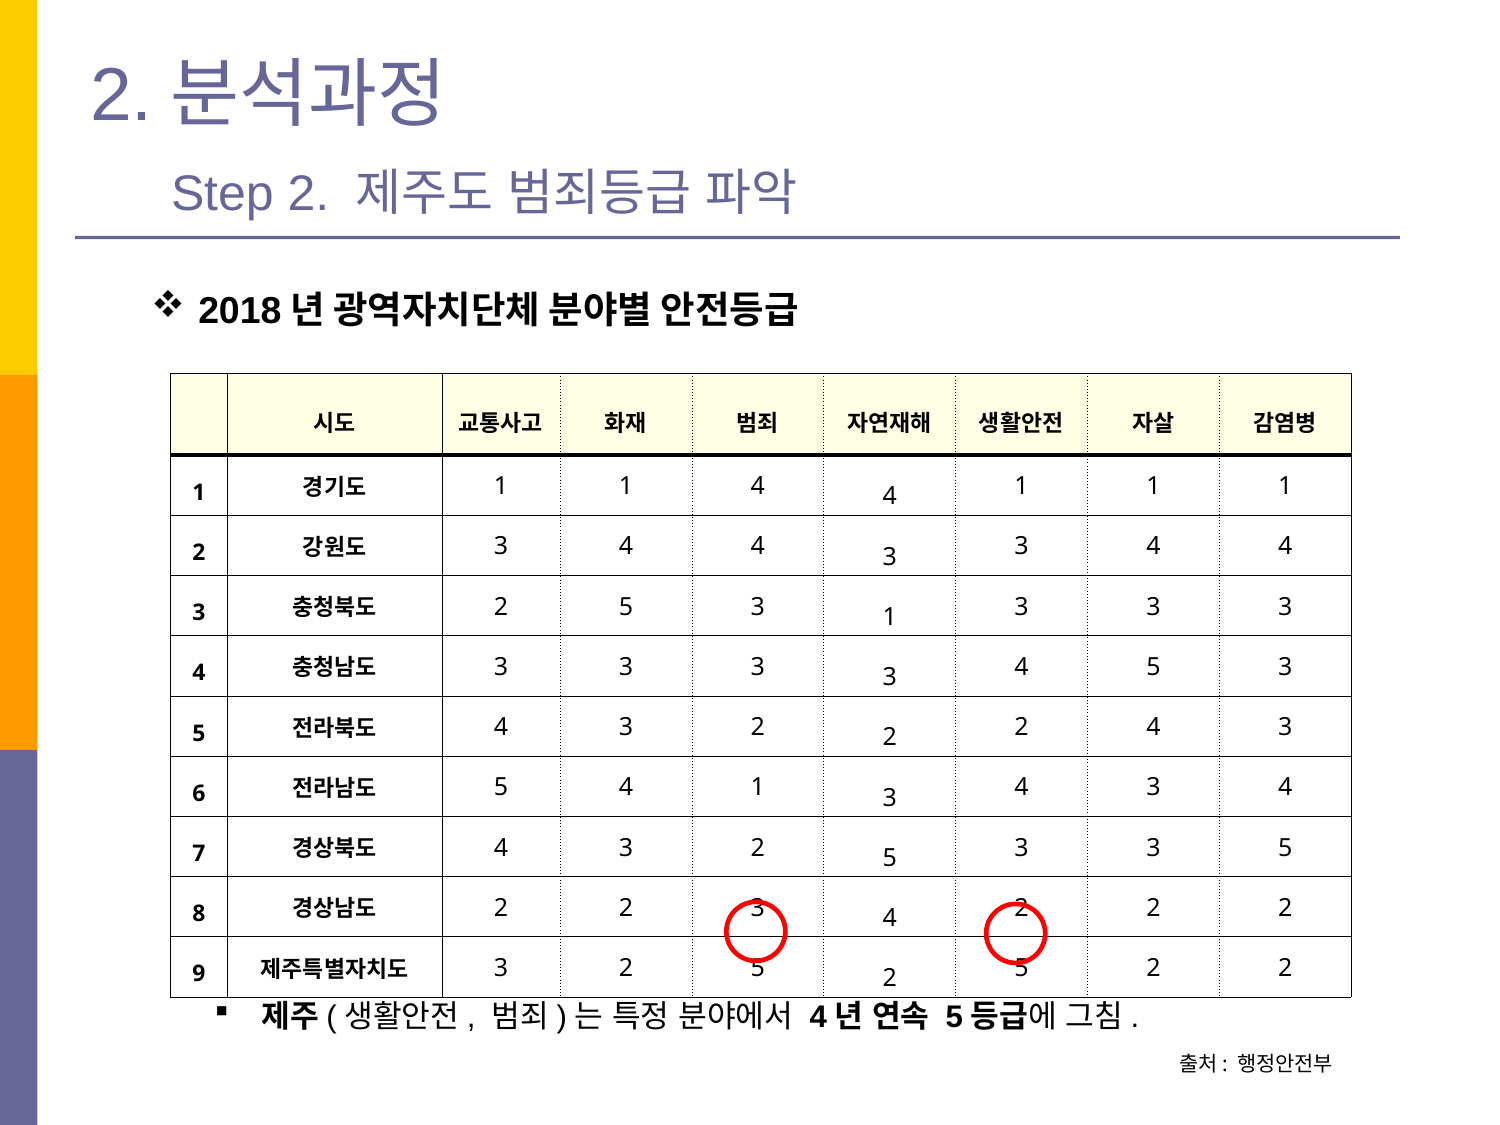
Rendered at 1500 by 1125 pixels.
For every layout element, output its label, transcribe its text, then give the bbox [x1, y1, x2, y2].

table_header 생활안전 [956, 374, 1087, 453]
table_cell 2 [560, 877, 692, 936]
table_cell 5 [956, 937, 1087, 988]
table_cell 1 [692, 757, 824, 816]
table_cell 1 [171, 457, 227, 515]
table_cell 3 [560, 636, 692, 696]
table_header 자연재해 [824, 374, 956, 453]
table_cell 3 [171, 576, 227, 635]
table_cell 5 [1087, 636, 1219, 696]
table_cell 경상남도 [228, 877, 442, 936]
table_cell 3 [956, 576, 1087, 635]
table_cell 4 [692, 457, 824, 515]
table_cell 2 [171, 516, 227, 575]
table_cell 2 [824, 697, 956, 756]
table_cell 6 [171, 757, 227, 816]
table_cell 3 [443, 937, 560, 988]
table_cell 3 [824, 757, 956, 816]
table_cell 4 [824, 877, 956, 936]
title 2.분석과정 Step 2. 제주도 범죄등급 파악 [75, 45, 1425, 233]
table_cell 전라북도 [228, 697, 442, 756]
table_cell 1 [956, 457, 1087, 515]
table_cell 9 [171, 937, 227, 997]
table_cell 3 [560, 697, 692, 756]
table_cell 4 [560, 757, 692, 816]
table_cell 경상북도 [228, 817, 442, 876]
table_cell 2 [1219, 937, 1351, 988]
table_cell 4 [1219, 516, 1351, 575]
table_cell 2 [443, 576, 560, 635]
table_cell 5 [824, 817, 956, 876]
table_cell 4 [1219, 757, 1351, 816]
table_cell 3 [1087, 757, 1219, 816]
table_cell 2 [692, 817, 824, 876]
table_cell 5 [171, 697, 227, 756]
table_cell 3 [824, 516, 956, 575]
table_cell 3 [956, 516, 1087, 575]
table_header 교통사고 [443, 374, 560, 453]
table_header 감염병 [1219, 374, 1351, 453]
table_cell 4 [560, 516, 692, 575]
table_cell 3 [824, 636, 956, 696]
table_cell 1 [1087, 457, 1219, 515]
table_header [171, 374, 227, 453]
table_cell 7 [171, 817, 227, 876]
table_cell 1 [1219, 457, 1351, 515]
table_cell 2 [1087, 877, 1219, 936]
table_cell 충청남도 [228, 636, 442, 696]
text_box [986, 903, 1046, 963]
table_cell 2 [560, 937, 692, 988]
table_cell 4 [443, 697, 560, 756]
table_cell 2 [443, 877, 560, 936]
table_cell 4 [956, 636, 1087, 696]
table_cell 3 [1087, 817, 1219, 876]
table_cell 2 [956, 697, 1087, 756]
table_cell 3 [692, 636, 824, 696]
table_cell 3 [692, 877, 824, 936]
table_cell 3 [443, 516, 560, 575]
table_cell 5 [560, 576, 692, 635]
table_cell 5 [692, 937, 824, 988]
table_cell 경기도 [228, 457, 442, 515]
text_box 2018년 광역자치단체 분야별 안전등급 [136, 278, 814, 339]
table_cell 5 [1219, 817, 1351, 876]
table_cell 3 [692, 576, 824, 635]
table_cell 4 [1087, 697, 1219, 756]
table_cell 1 [443, 457, 560, 515]
table_cell 2 [824, 937, 956, 988]
table_cell 4 [824, 457, 956, 515]
table_header 범죄 [692, 374, 824, 453]
table_cell 제주특별자치도 [228, 937, 442, 988]
table_cell 4 [692, 516, 824, 575]
table_cell 5 [443, 757, 560, 816]
table_cell 2 [1219, 877, 1351, 936]
table_cell 전라남도 [228, 757, 442, 816]
table_header 시도 [228, 374, 442, 453]
table_header 자살 [1087, 374, 1219, 453]
table_cell 2 [956, 877, 1087, 936]
table_cell 1 [824, 576, 956, 635]
table_cell 3 [443, 636, 560, 696]
table_cell 3 [956, 817, 1087, 876]
table_cell 3 [1219, 636, 1351, 696]
table_cell 2 [1087, 937, 1219, 988]
table_cell 4 [443, 817, 560, 876]
table_cell 3 [1219, 576, 1351, 635]
text_box 제주(생활안전, 범죄)는 특정 분야에서 4년 연속 5등급에 그침. 출처: 행정안전부 [199, 988, 1352, 1086]
text_box [726, 901, 786, 961]
table_cell 4 [1087, 516, 1219, 575]
table_cell 충청북도 [228, 576, 442, 635]
table_cell 4 [956, 757, 1087, 816]
table_cell 1 [560, 457, 692, 515]
table_cell 강원도 [228, 516, 442, 575]
table_cell 8 [171, 877, 227, 936]
table_cell 3 [1219, 697, 1351, 756]
table_cell 3 [1087, 576, 1219, 635]
table_cell 4 [171, 636, 227, 696]
table_cell 2 [692, 697, 824, 756]
table_cell 3 [560, 817, 692, 876]
table_header 화재 [560, 374, 692, 453]
